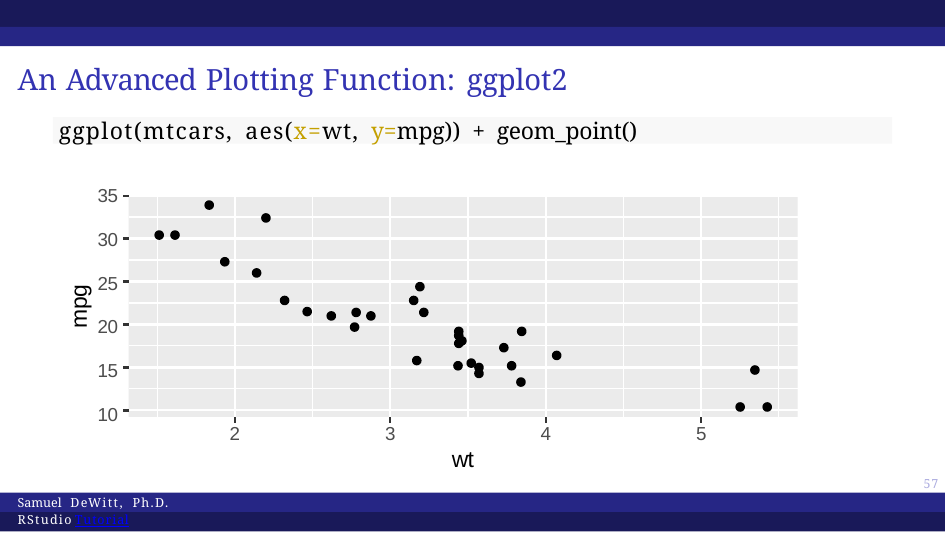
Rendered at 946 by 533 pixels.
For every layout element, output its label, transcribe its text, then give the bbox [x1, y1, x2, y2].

text_box ggplot(mtcars, aes(x=wt, y=mpg)) + geom_point() [52, 117, 893, 144]
text_box mpg [64, 281, 94, 331]
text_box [122, 194, 798, 423]
text_box 4 [538, 430, 554, 445]
slide_number 59 [917, 472, 946, 491]
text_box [0, 492, 946, 532]
text_box 2 [227, 430, 243, 445]
text_box 3 [383, 430, 398, 445]
text_box wt [449, 442, 477, 472]
text_box 35 30 25 20 15 10 [95, 181, 121, 426]
text_box 5 [694, 430, 709, 445]
title An Advanced Plotting Function: ggplot2 [15, 58, 856, 151]
